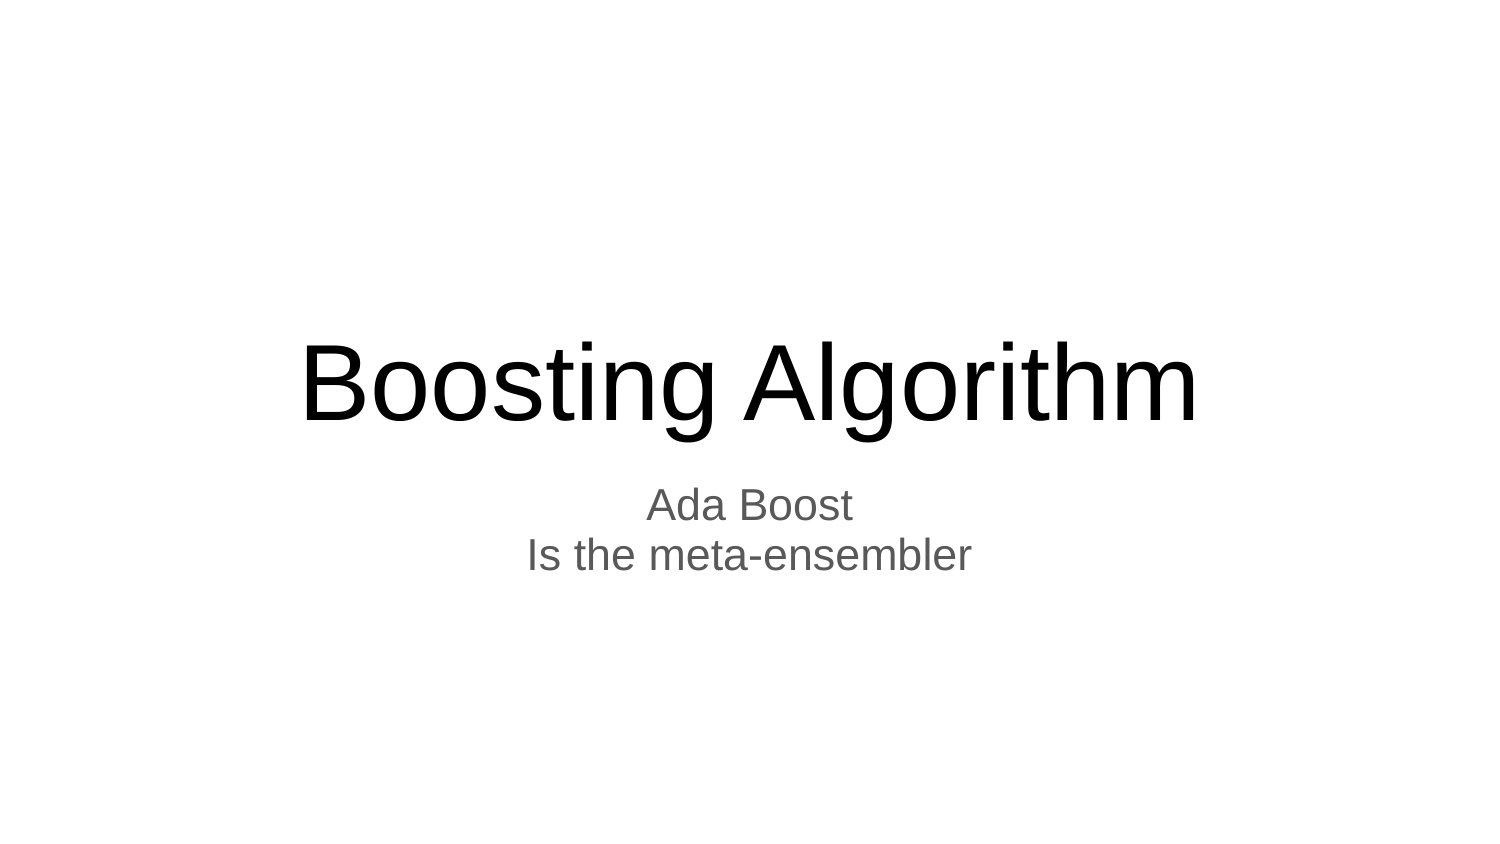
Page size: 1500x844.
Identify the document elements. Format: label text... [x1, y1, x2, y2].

subtitle Ada Boost Is the meta-ensembler [51, 464, 1449, 595]
title Boosting Algorithm [51, 122, 1449, 459]
